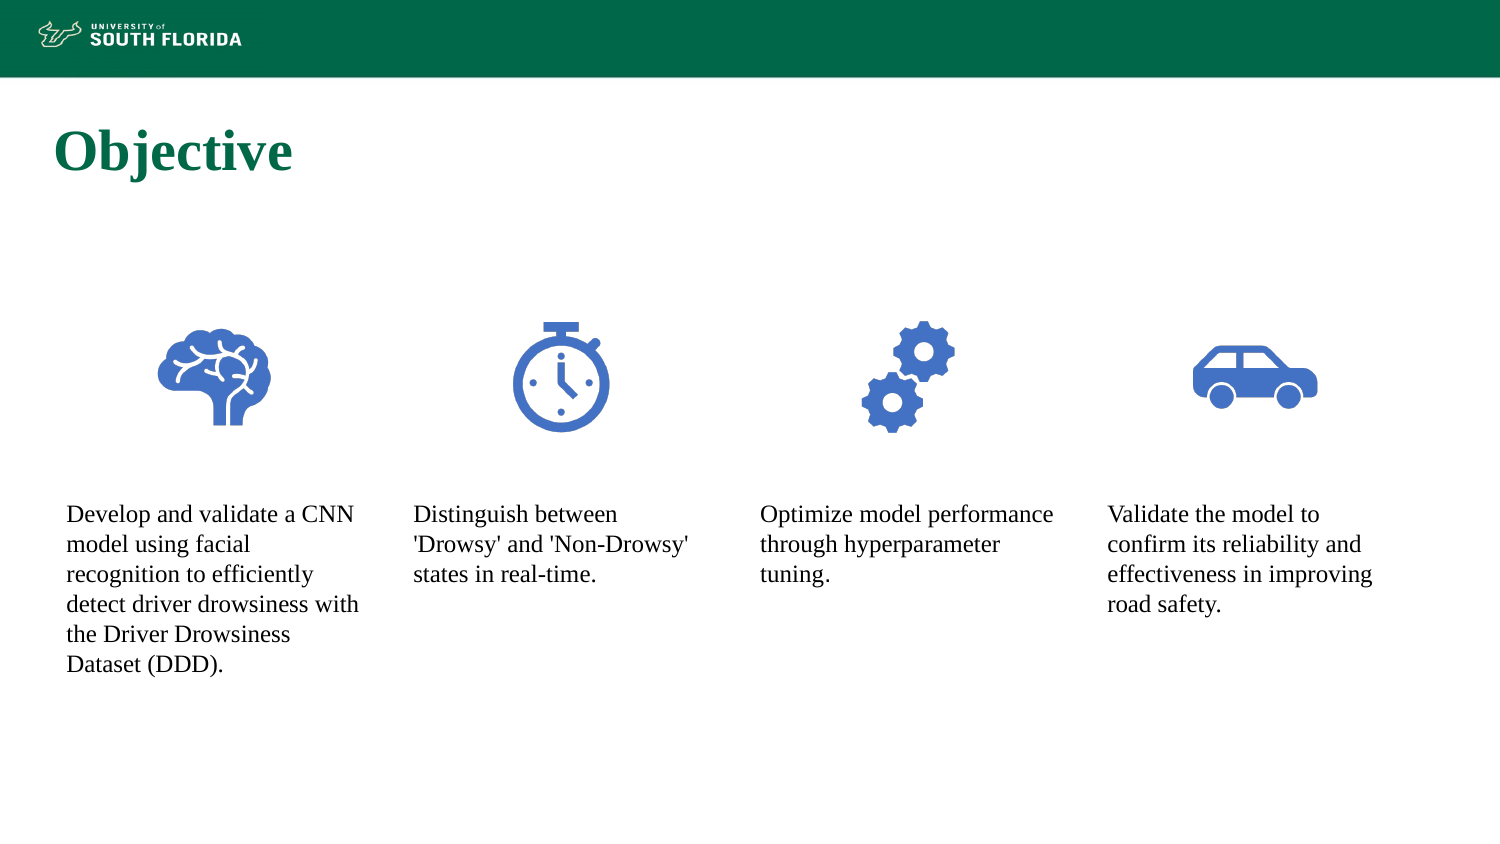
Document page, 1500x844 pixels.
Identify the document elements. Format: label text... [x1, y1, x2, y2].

title Objective [38, 94, 1397, 206]
picture [0, 0, 1500, 844]
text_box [38, 206, 1431, 775]
